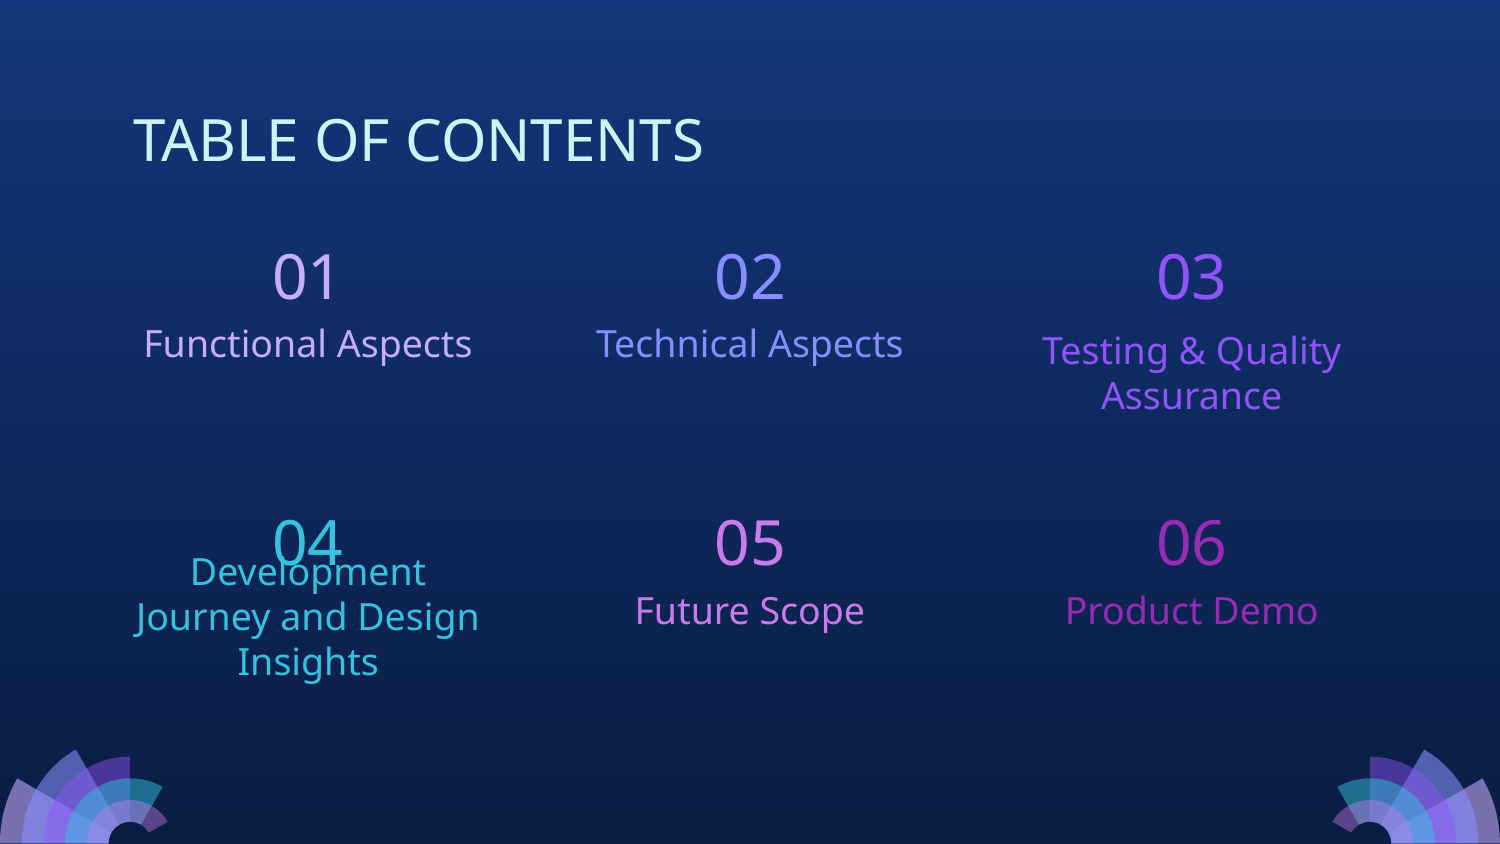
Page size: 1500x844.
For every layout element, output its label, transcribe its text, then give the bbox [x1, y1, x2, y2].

title 03 [1101, 242, 1282, 307]
title TABLE OF CONTENTS [118, 88, 1382, 183]
title 01 [218, 242, 399, 307]
title 06 [1101, 508, 1282, 573]
title 04 [218, 508, 399, 573]
subtitle Product Demo [1001, 582, 1382, 647]
title 05 [660, 508, 841, 573]
subtitle Future Scope [559, 582, 941, 647]
title 02 [660, 242, 841, 307]
subtitle Development Journey and Design Insights [118, 582, 499, 699]
subtitle Technical Aspects [560, 316, 941, 381]
subtitle Testing & Quality Assurance [1001, 316, 1382, 432]
subtitle Functional Aspects [118, 316, 499, 381]
